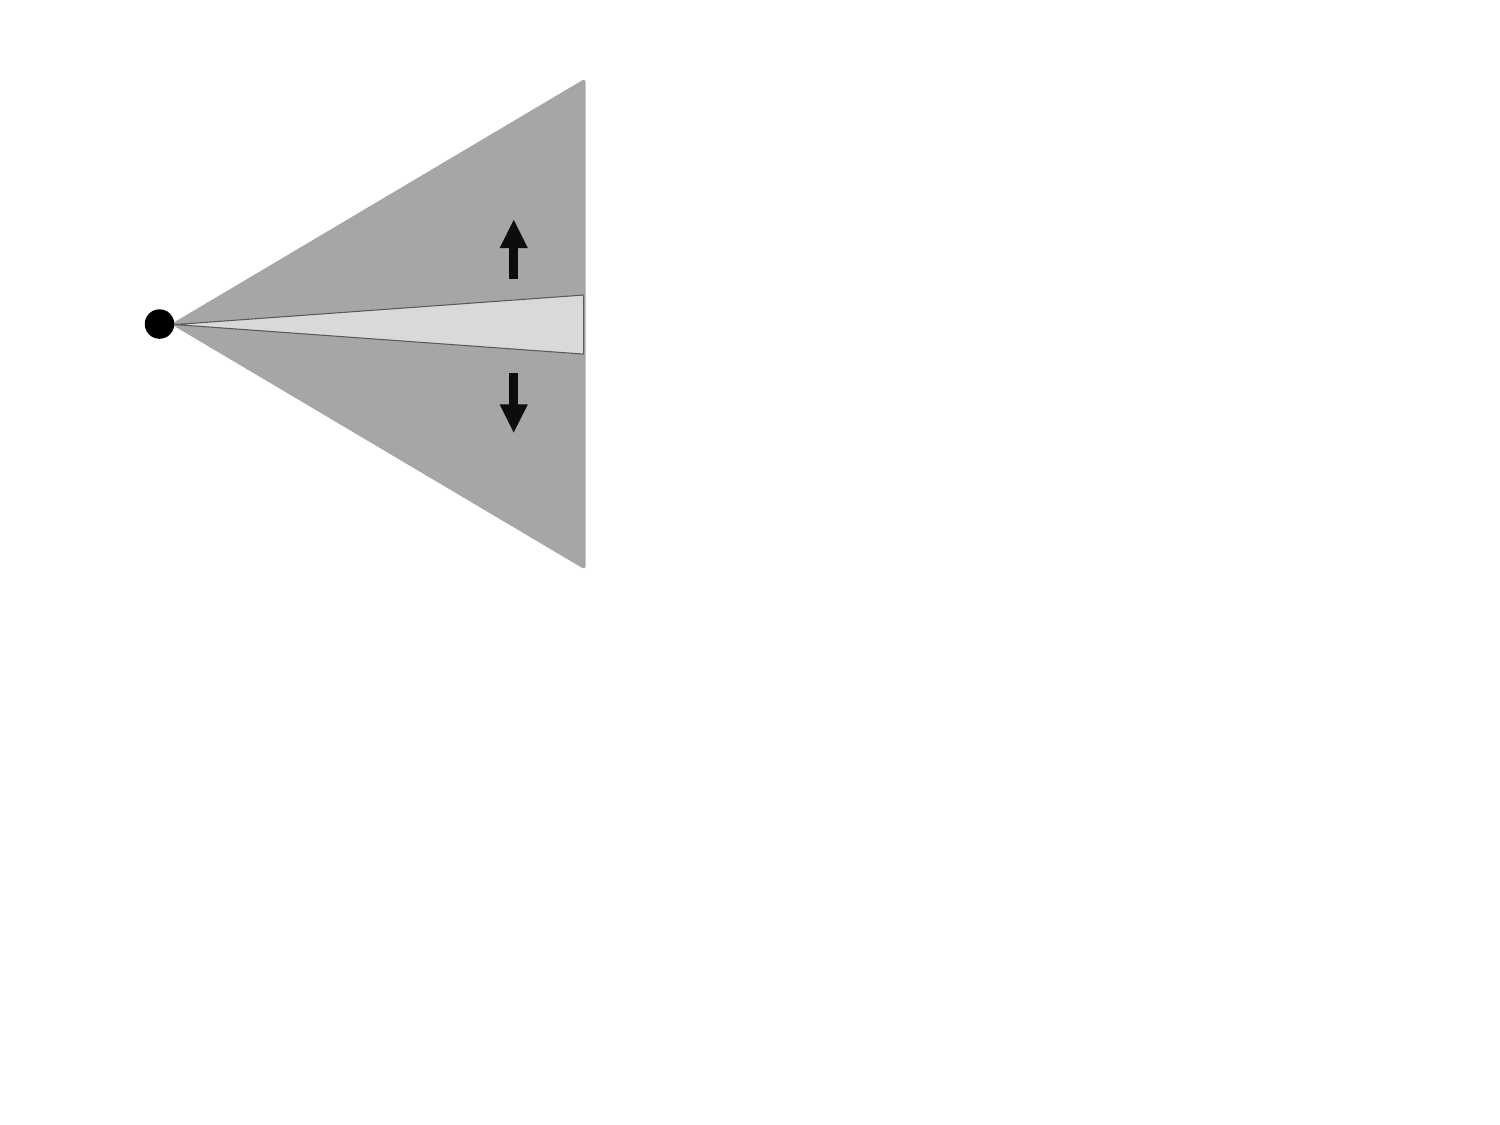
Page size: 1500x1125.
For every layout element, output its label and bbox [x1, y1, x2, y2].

text_box [176, 327, 586, 569]
text_box [173, 292, 586, 357]
text_box [142, 307, 177, 341]
text_box [176, 80, 586, 322]
